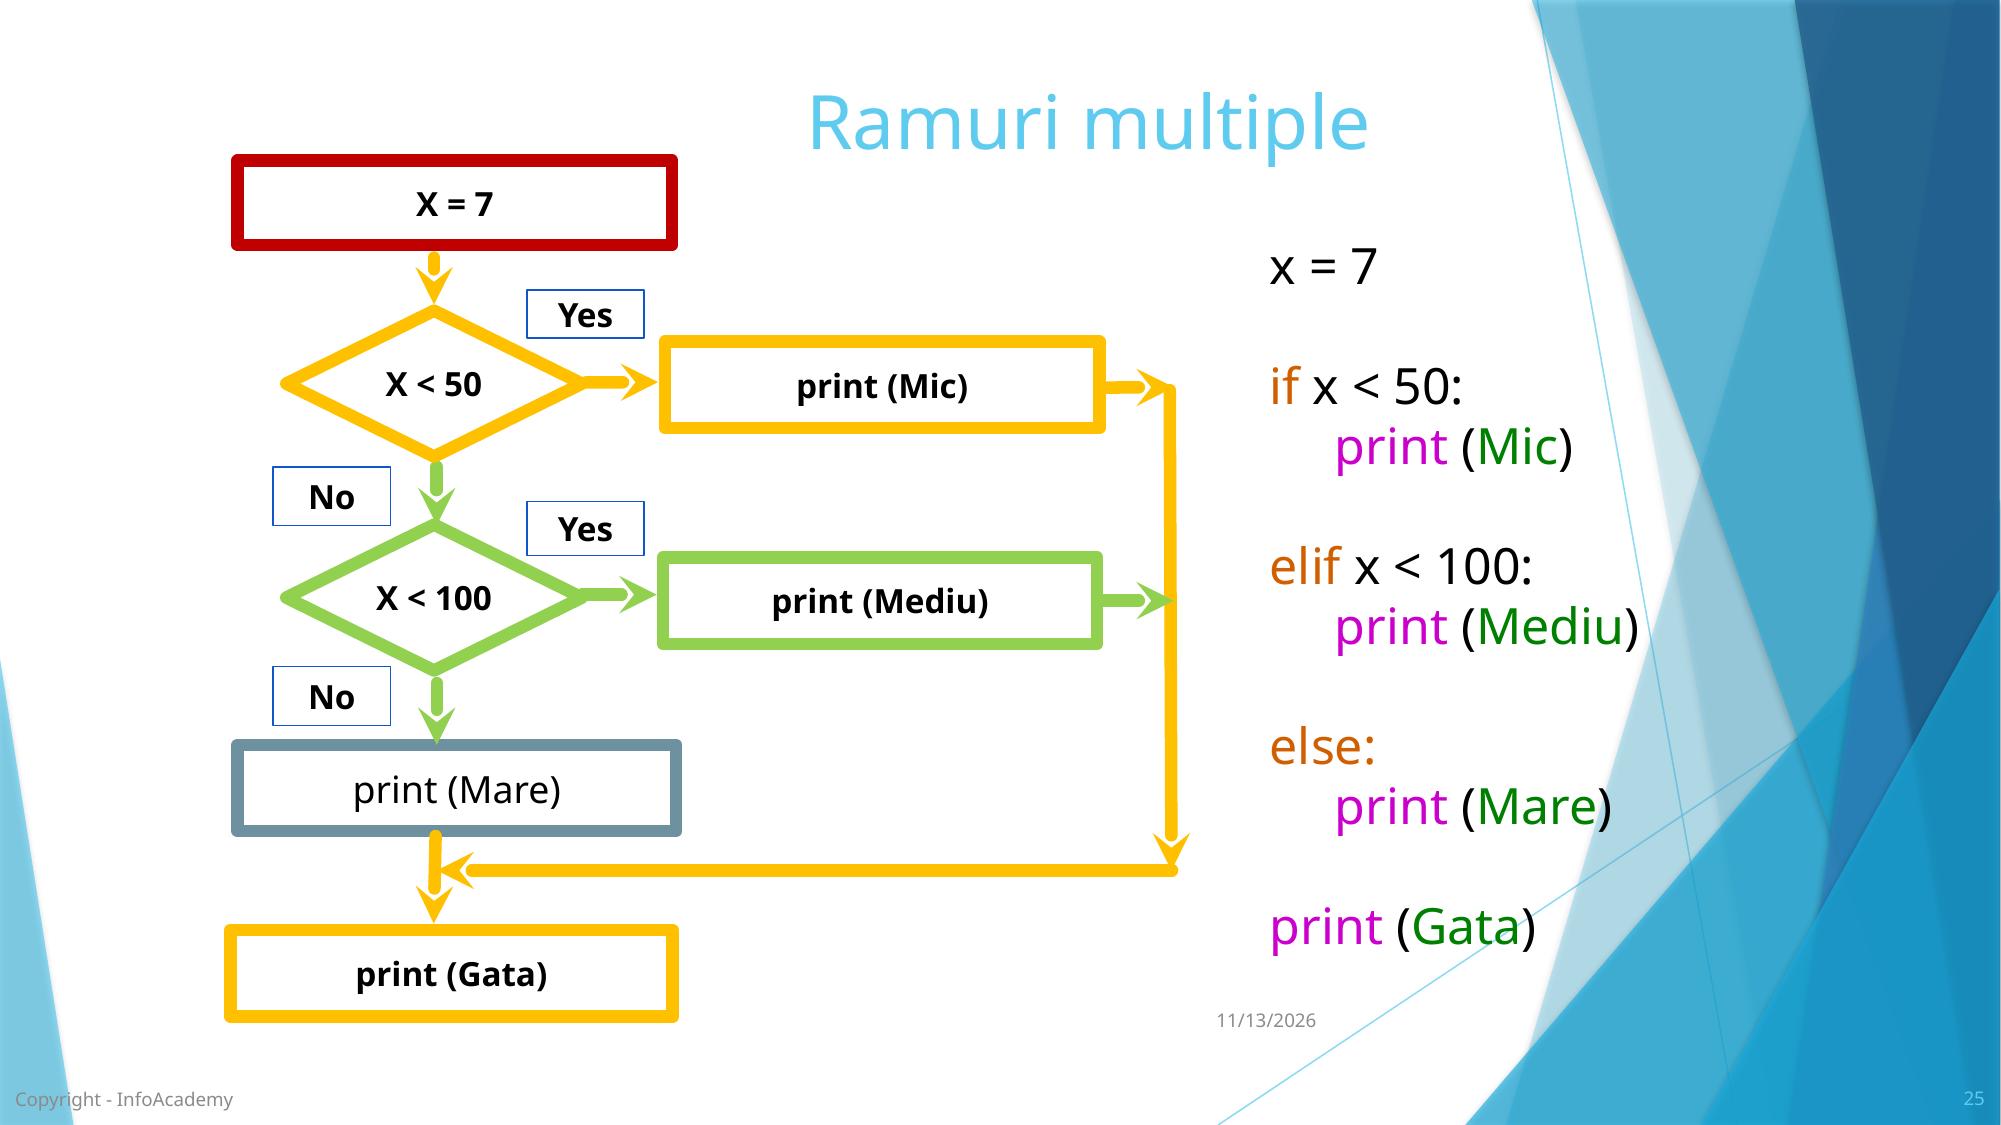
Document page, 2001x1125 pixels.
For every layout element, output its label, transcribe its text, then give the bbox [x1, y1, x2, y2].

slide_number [1181, 991, 1332, 1051]
footer Copyright - InfoAcademy [0, 1069, 1095, 1125]
text_box No [273, 466, 391, 526]
slide_number 25 [1874, 1069, 2000, 1125]
text_box X < 100 [286, 526, 578, 671]
text_box Yes [526, 289, 645, 339]
text_box Ramuri multiple [791, 67, 1505, 193]
text_box print (Mediu) [663, 557, 1098, 644]
text_box print (Mare) [237, 744, 676, 832]
text_box No [273, 666, 391, 726]
text_box Yes [526, 501, 645, 556]
text_box print (Mic) [665, 341, 1100, 429]
text_box print (Gata) [230, 930, 673, 1017]
text_box [230, 52, 2000, 1047]
text_box X = 7 [237, 160, 672, 246]
text_box x = 7 if x < 50: print (Mic) elif x < 100: print (Mediu) else: print (Mare) print (Gata) [1269, 228, 1798, 1021]
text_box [433, 835, 437, 924]
text_box X < 50 [286, 311, 579, 457]
